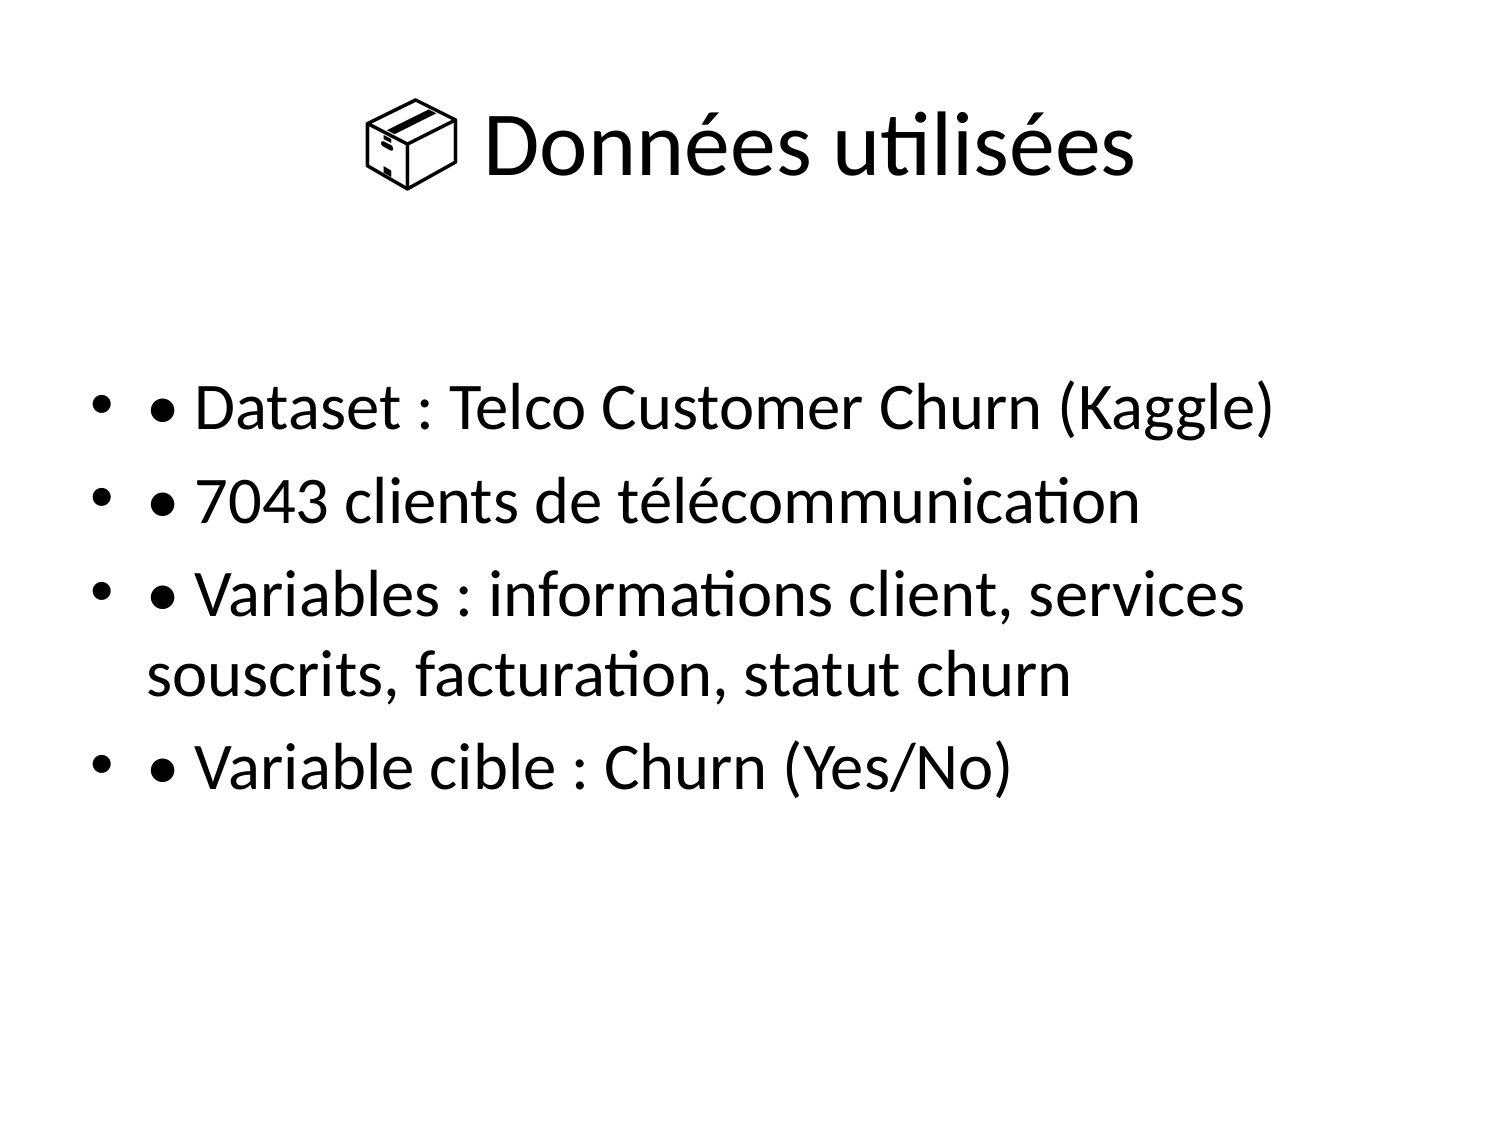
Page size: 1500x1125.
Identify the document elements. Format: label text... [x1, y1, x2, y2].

title 📦 Données utilisées [75, 45, 1425, 233]
list • Dataset : Telco Customer Churn (Kaggle) • 7043 clients de télécommunication • Variables : informations client, services souscrits, facturation, statut churn • Variable cible : Churn (Yes/No) [75, 262, 1425, 1005]
